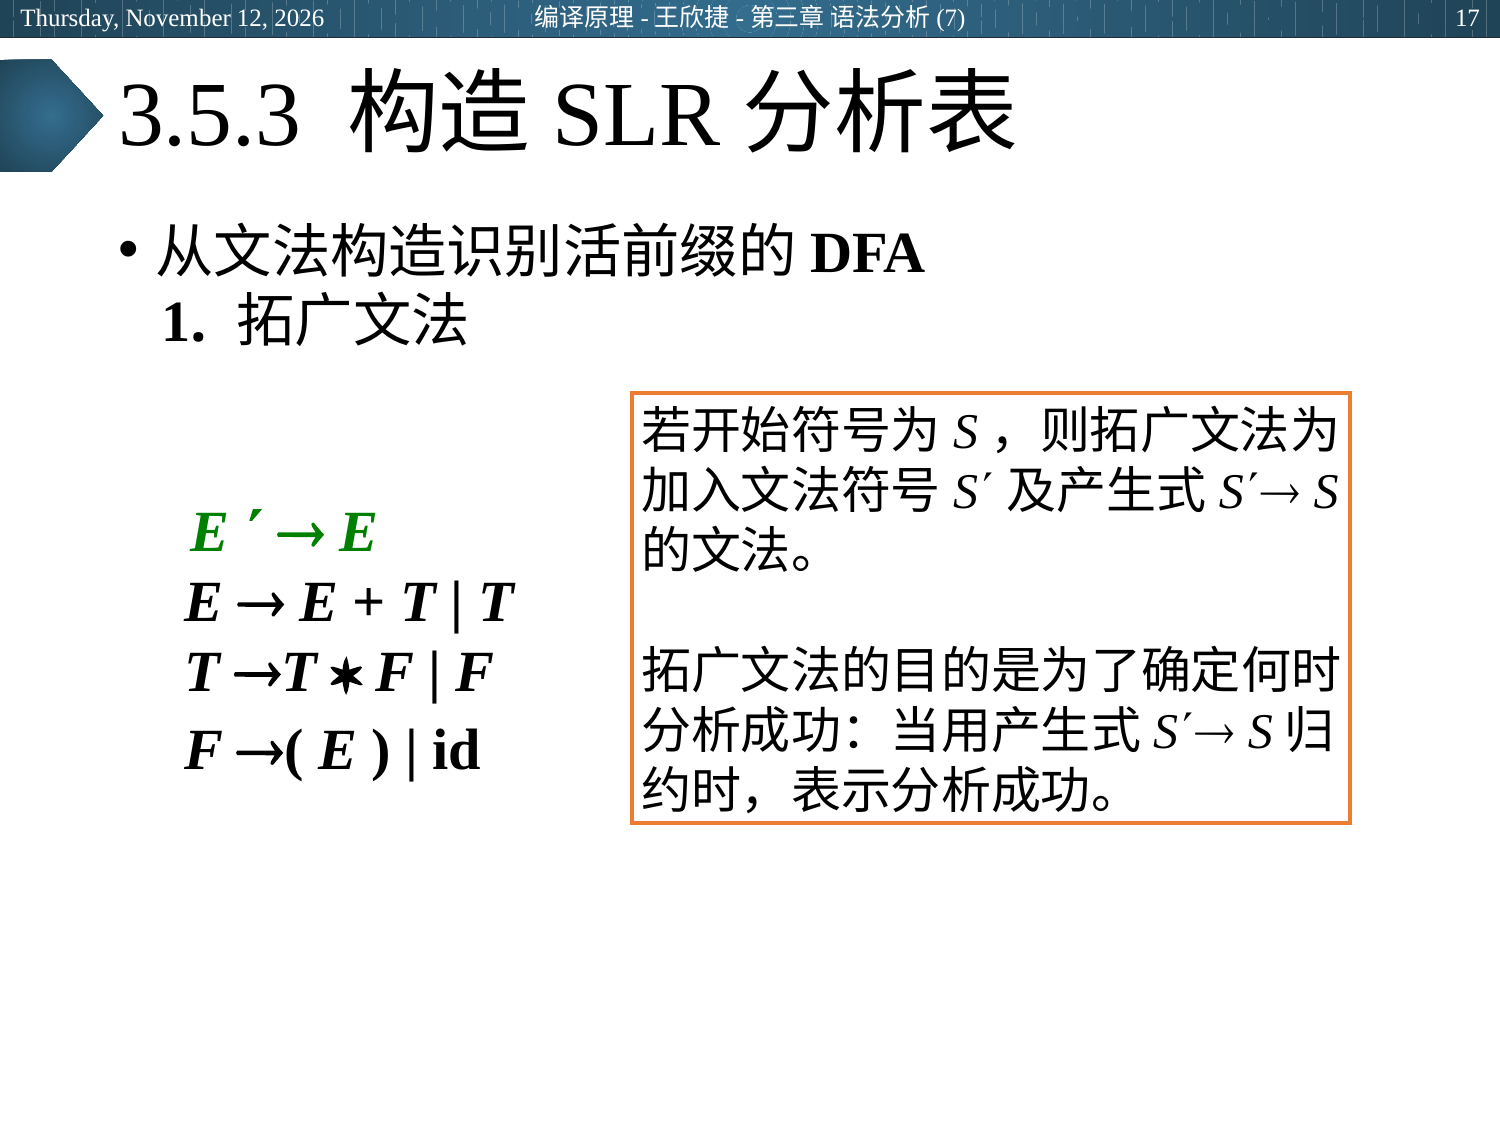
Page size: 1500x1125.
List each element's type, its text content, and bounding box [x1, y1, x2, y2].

title 3.5.3 构造SLR分析表 [103, 37, 1397, 194]
list 从文法构造识别活前缀的DFA 1. 拓广文法 E   E E  E + T | T T T  F | F F ( E ) | id [103, 206, 1397, 1014]
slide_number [5, 1, 344, 32]
slide_number 17 [1157, 1, 1495, 32]
footer 编译原理-王欣捷-第三章 语法分析(7) [496, 1, 1004, 32]
text_box 若开始符号为S，则拓广文法为 加入文法符号S及产生式S S 的文法。 拓广文法的目的是为了确定何时 分析成功：当用产生式S S归 约时，表示分析成功。 [632, 393, 1351, 823]
